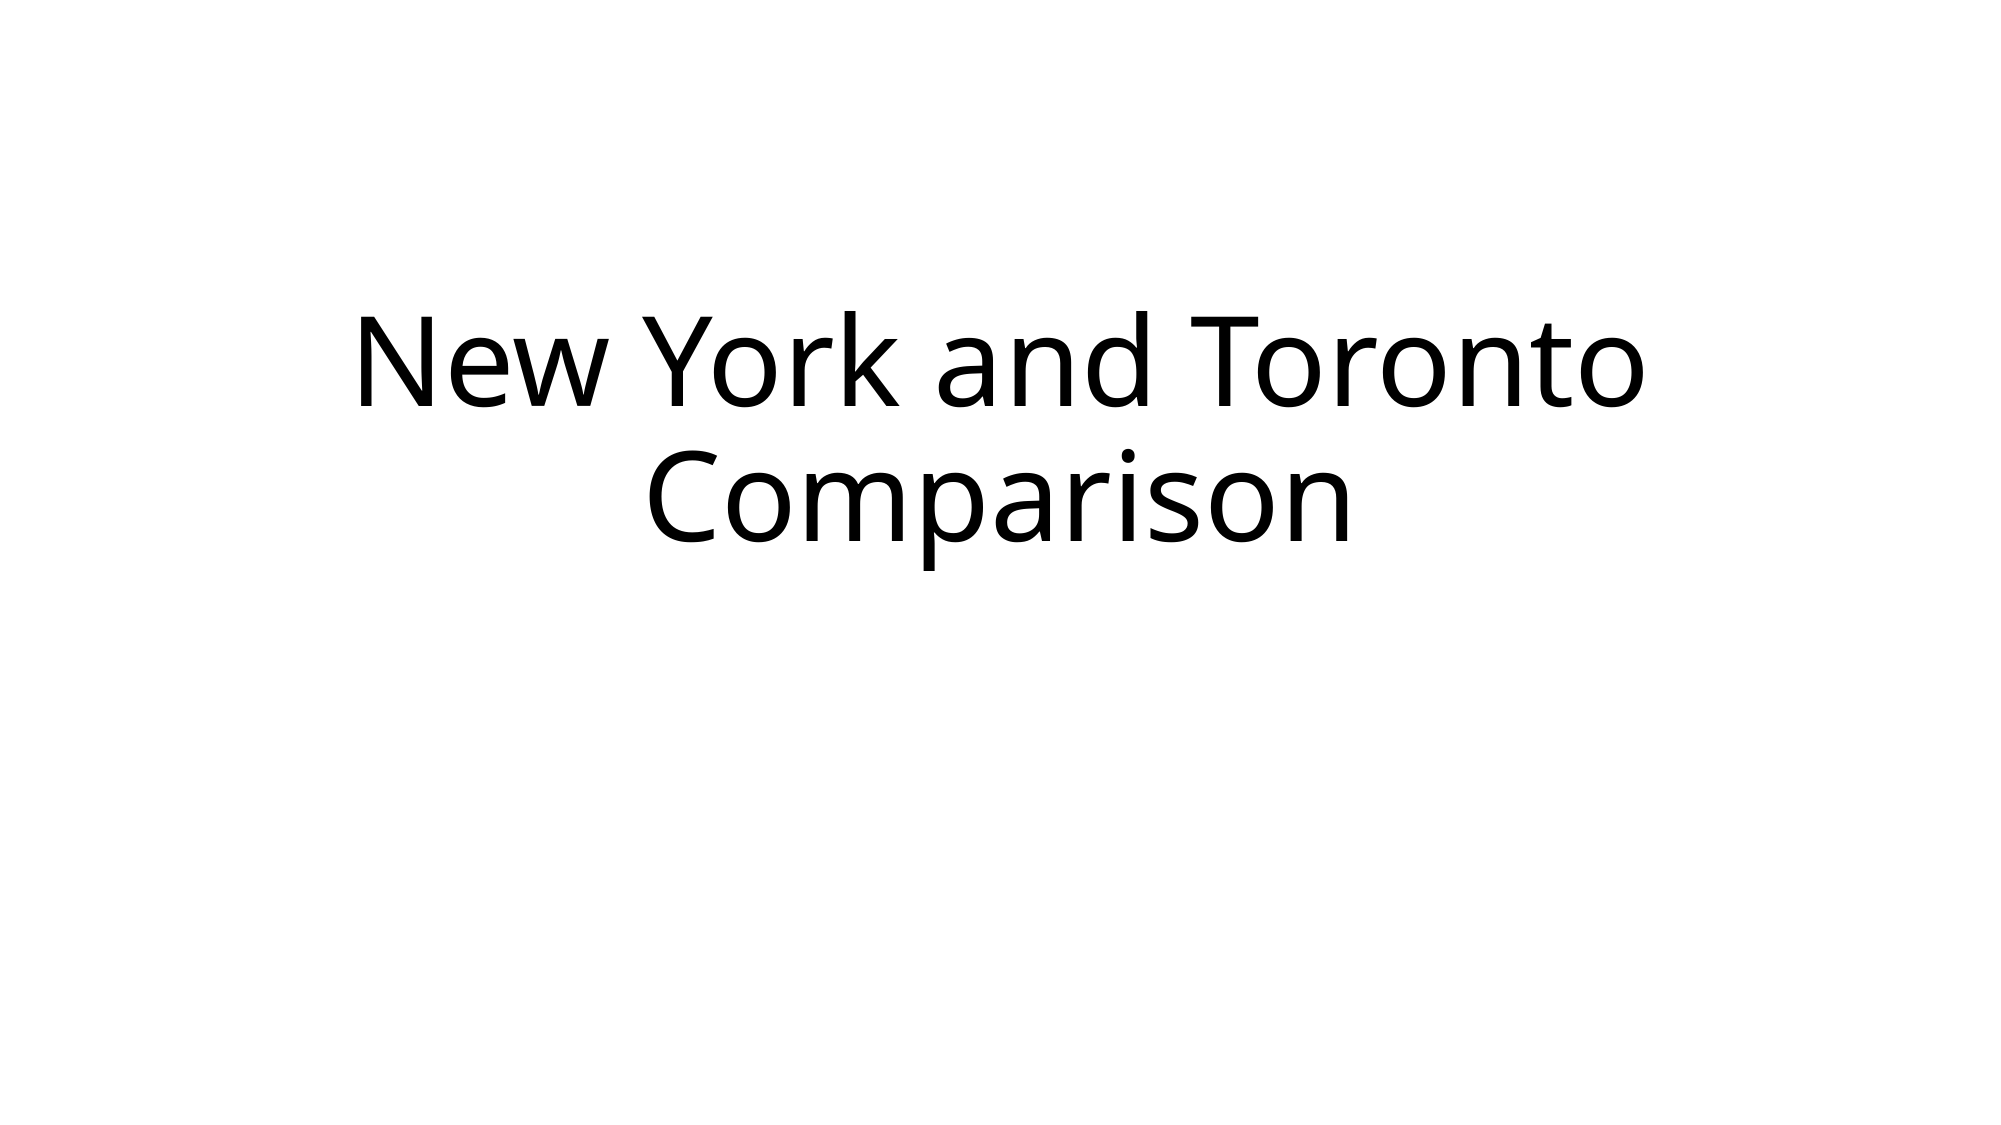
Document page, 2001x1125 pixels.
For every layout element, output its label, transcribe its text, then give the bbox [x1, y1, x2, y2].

title New York and Toronto Comparison [249, 184, 1750, 576]
